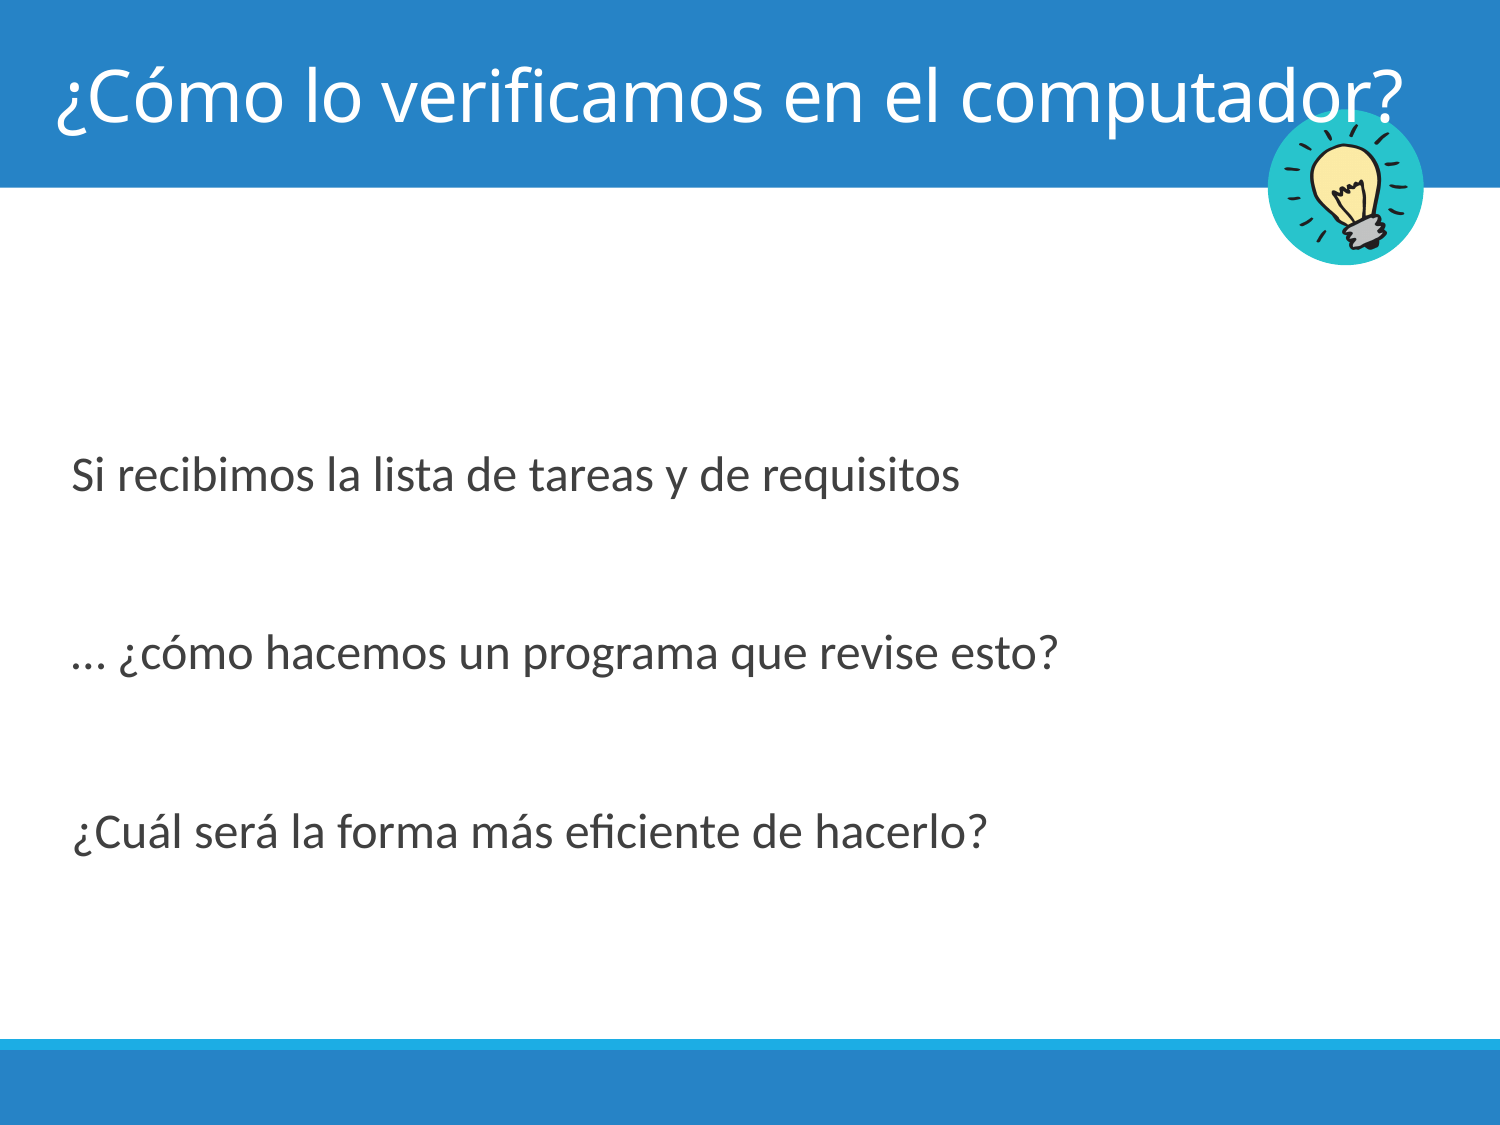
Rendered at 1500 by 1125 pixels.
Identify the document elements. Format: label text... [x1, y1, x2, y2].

title ¿Cómo lo verificamos en el computador? [41, 0, 1459, 188]
list Si recibimos la lista de tareas y de requisitos … ¿cómo hacemos un programa que revise esto? ¿Cuál será la forma más eficiente de hacerlo? [41, 299, 1459, 1001]
picture [1284, 188, 1408, 250]
